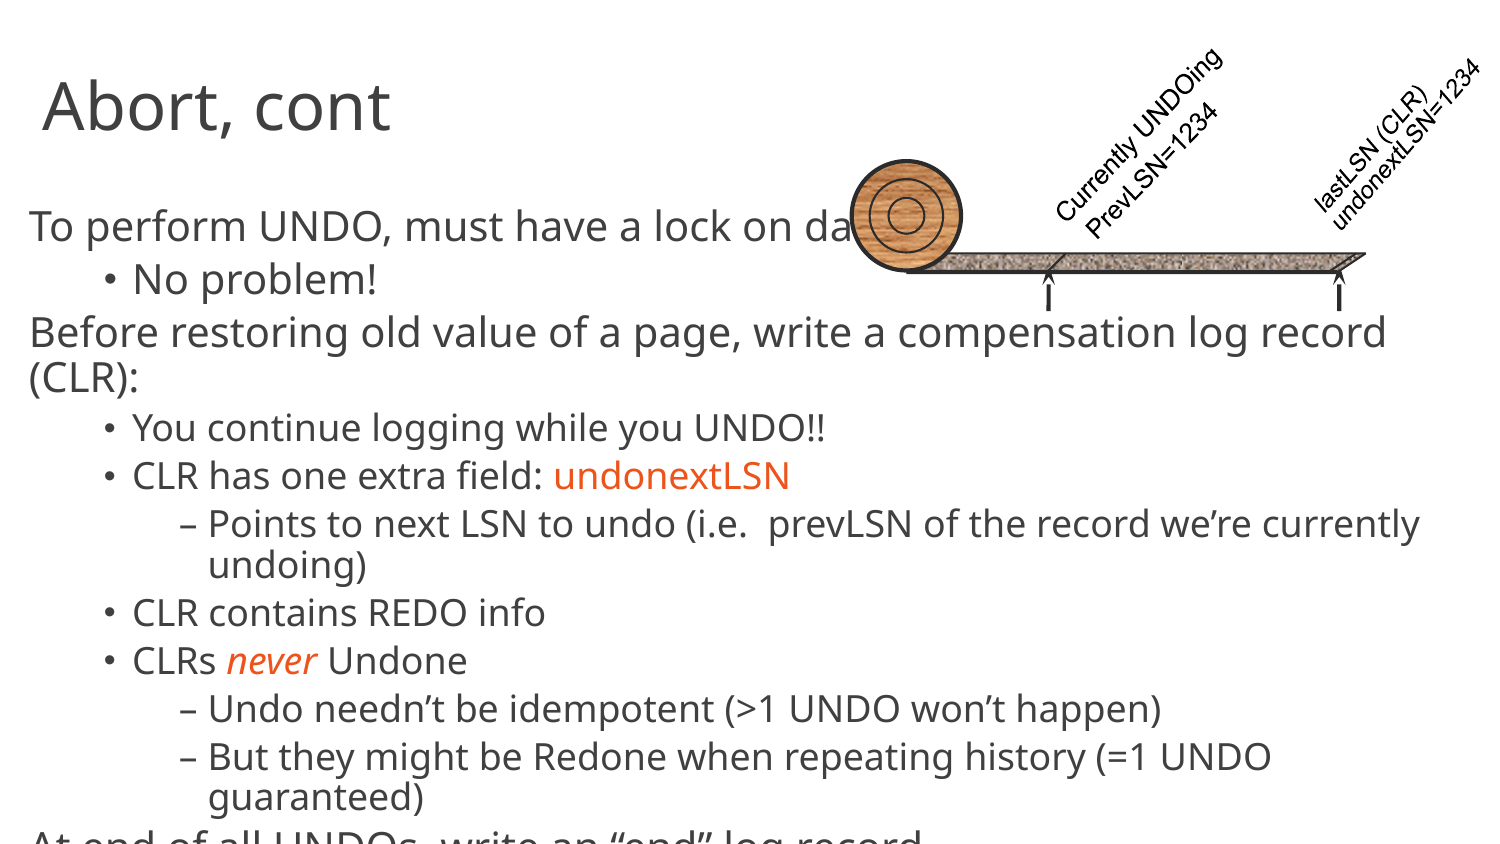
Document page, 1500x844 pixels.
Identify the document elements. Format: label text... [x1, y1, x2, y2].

text_box [888, 197, 925, 234]
title Abort, cont [27, 33, 1480, 175]
list To perform UNDO, must have a lock on data! No problem! Before restoring old value of a page, write a compensation log record (CLR): You continue logging while you UNDO!! CLR has one extra field: undonextLSN Points to next LSN to undo (i.e. prevLSN of the record we’re currently undoing) CLR contains REDO info CLRs never Undone Undo needn’t be idempotent (>1 UNDO won’t happen) But they might be Redone when repeating history (=1 UNDO guaranteed) At end of all UNDOs, write an “end” log record [13, 197, 1487, 825]
text_box [851, 161, 962, 271]
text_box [1313, 57, 1480, 230]
footer [265, 825, 622, 844]
text_box [869, 179, 944, 253]
text_box [1338, 254, 1364, 271]
text_box [1042, 273, 1055, 285]
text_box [1056, 48, 1223, 221]
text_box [1084, 101, 1218, 240]
text_box [1333, 270, 1346, 285]
text_box [915, 254, 1338, 272]
